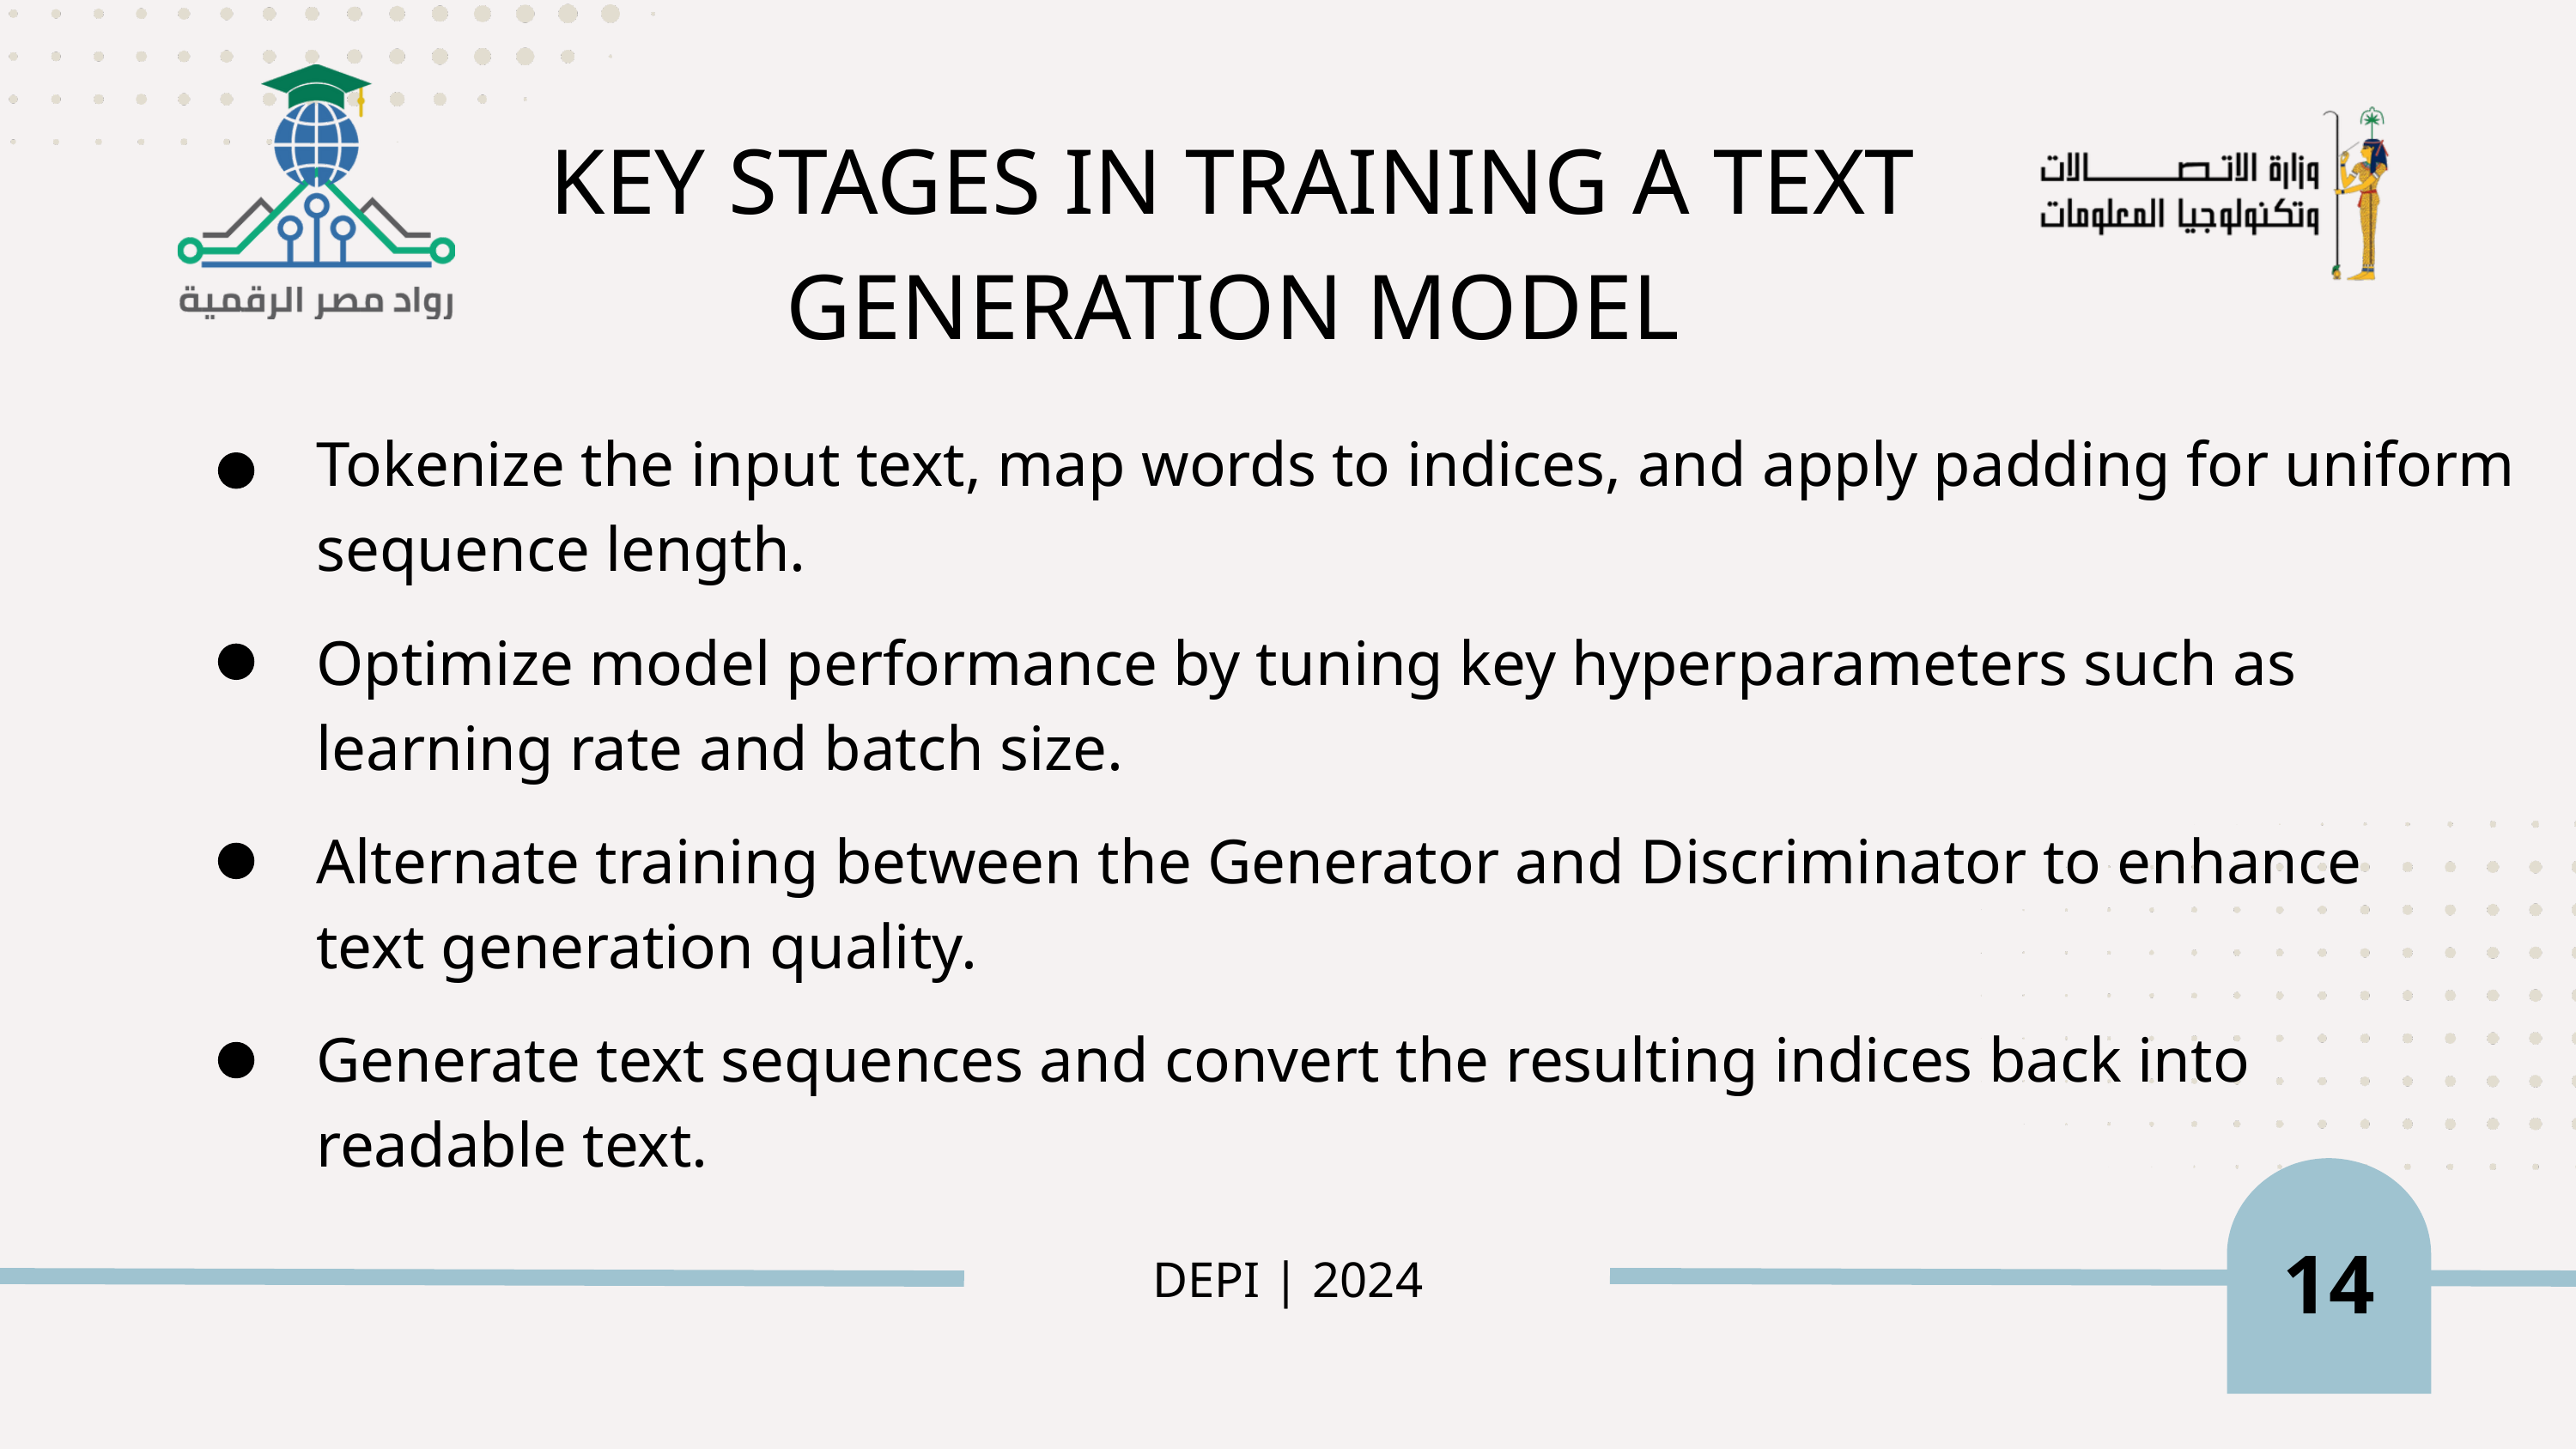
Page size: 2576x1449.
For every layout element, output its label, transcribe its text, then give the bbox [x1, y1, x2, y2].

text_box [217, 842, 255, 880]
text_box KEY STAGES IN TRAINING A TEXT GENERATION MODEL [372, 106, 2094, 358]
text_box Tokenize the input text, map words to indices, and apply padding for uniform sequence length. [316, 413, 2536, 584]
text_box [217, 643, 255, 681]
text_box Generate text sequences and convert the resulting indices back into readable text. [316, 1009, 2408, 1179]
text_box Optimize model performance by tuning key hyperparameters such as learning rate and batch size. [316, 612, 2454, 783]
text_box [1938, 820, 2576, 1170]
text_box Alternate training between the Generator and Discriminator to enhance text generation quality. [316, 810, 2454, 981]
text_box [2227, 1157, 2432, 1394]
text_box [0, 0, 660, 145]
text_box [2012, 79, 2413, 305]
text_box DEPI | 2024 [803, 1239, 1773, 1307]
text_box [217, 1041, 255, 1079]
text_box [177, 64, 455, 319]
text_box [217, 452, 255, 489]
